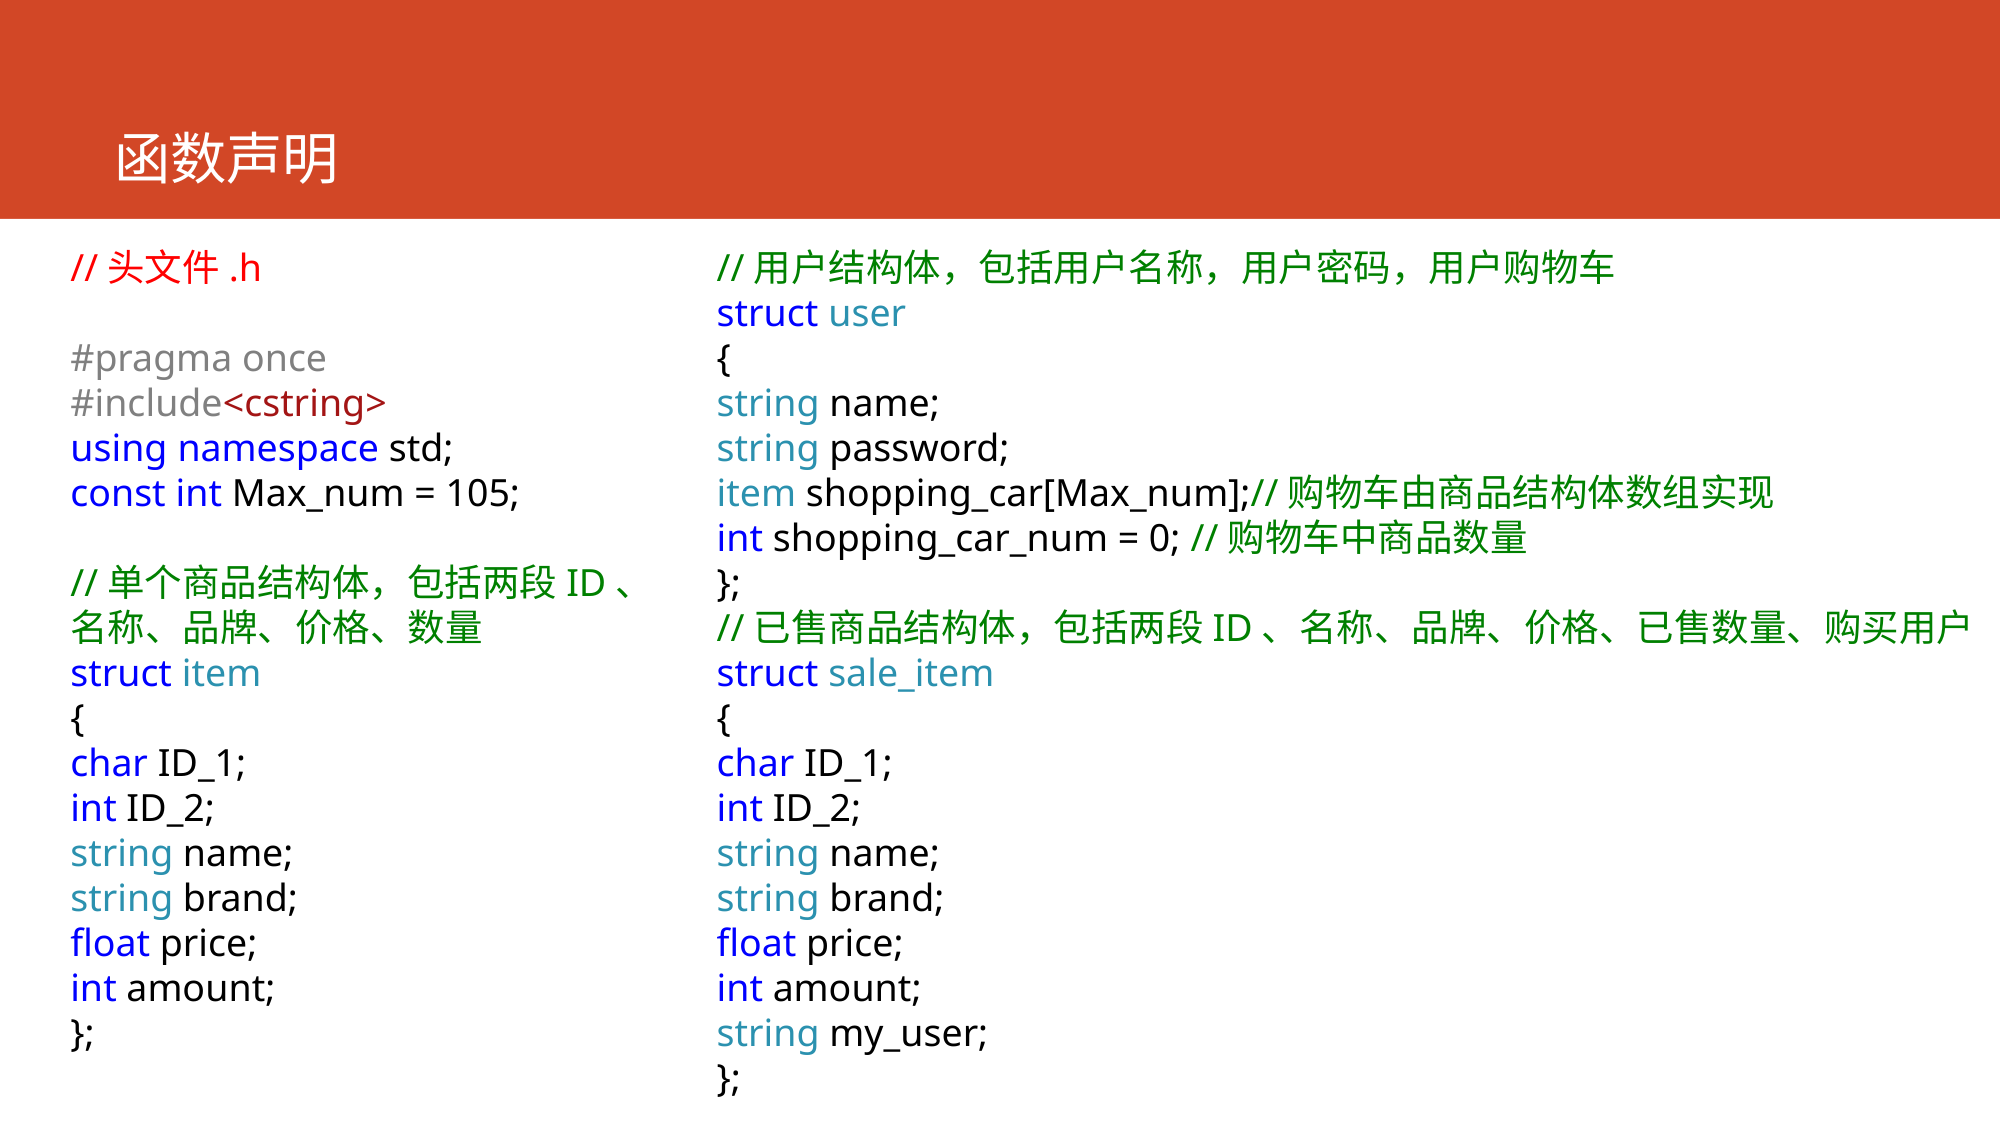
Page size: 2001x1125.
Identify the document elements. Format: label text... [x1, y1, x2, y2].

text_box //头文件.h #pragma once #include<cstring> using namespace std; const int Max_num = 105; //单个商品结构体，包括两段ID、名称、品牌、价格、数量 struct item { char ID_1; int ID_2; string name; string brand; float price; int amount; }; [55, 236, 702, 1125]
title 函数声明 [99, 0, 1863, 199]
text_box //用户结构体，包括用户名称，用户密码，用户购物车 struct user { string name; string password; item shopping_car[Max_num];//购物车由商品结构体数组实现 int shopping_car_num = 0; //购物车中商品数量 }; //已售商品结构体，包括两段ID、名称、品牌、价格、已售数量、购买用户 struct sale_item { char ID_1; int ID_2; string name; string brand; float price; int amount; string my_user; }; [701, 236, 2000, 1106]
